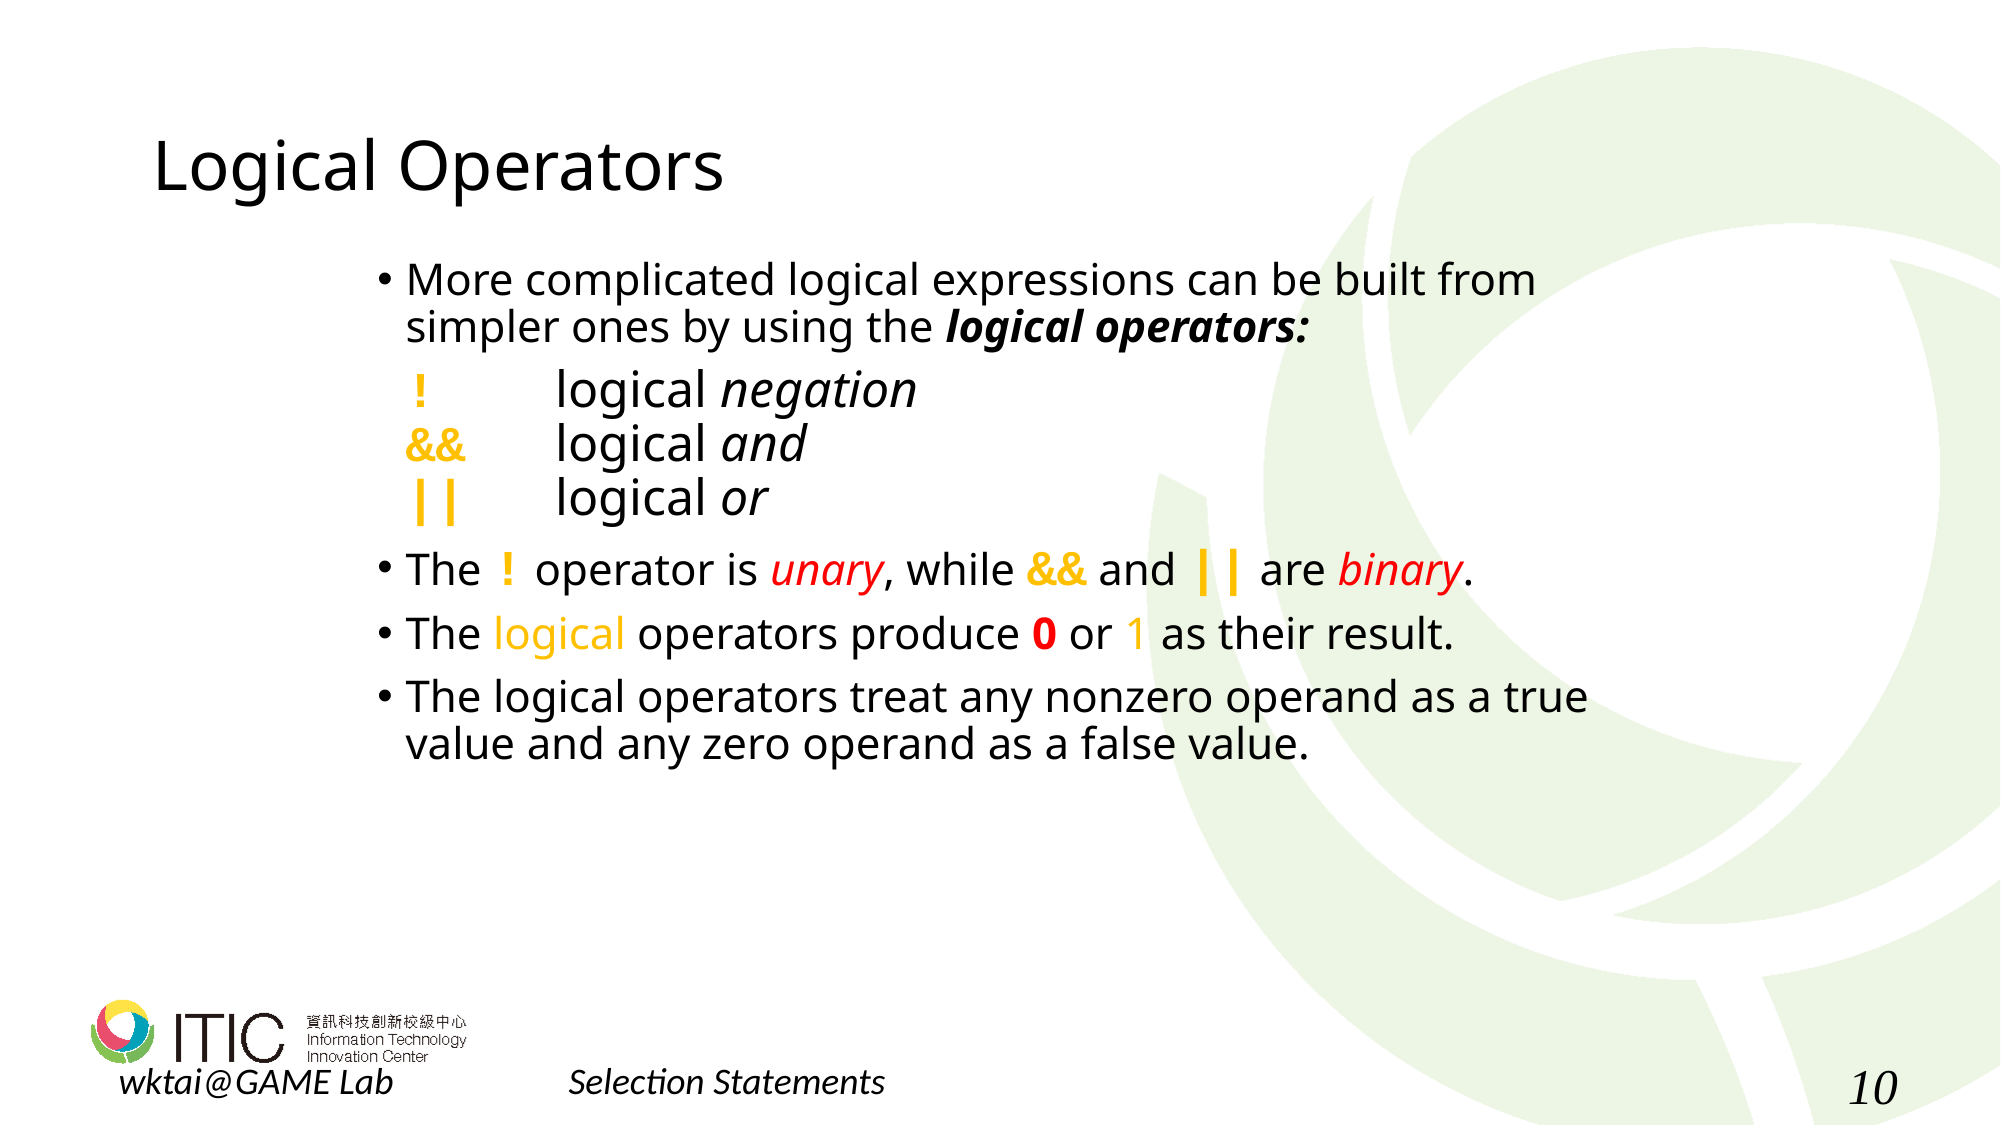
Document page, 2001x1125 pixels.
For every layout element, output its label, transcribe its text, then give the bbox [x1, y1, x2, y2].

title Logical Operators [137, 59, 1863, 278]
list More complicated logical expressions can be built from simpler ones by using the logical operators: ! logical negation && logical and || logical or The ! operator is unary, while && and || are binary. The logical operators produce 0 or 1 as their result. The logical operators treat any nonzero operand as a true value and any zero operand as a false value. [362, 249, 1650, 1038]
picture [0, 0, 2001, 1125]
